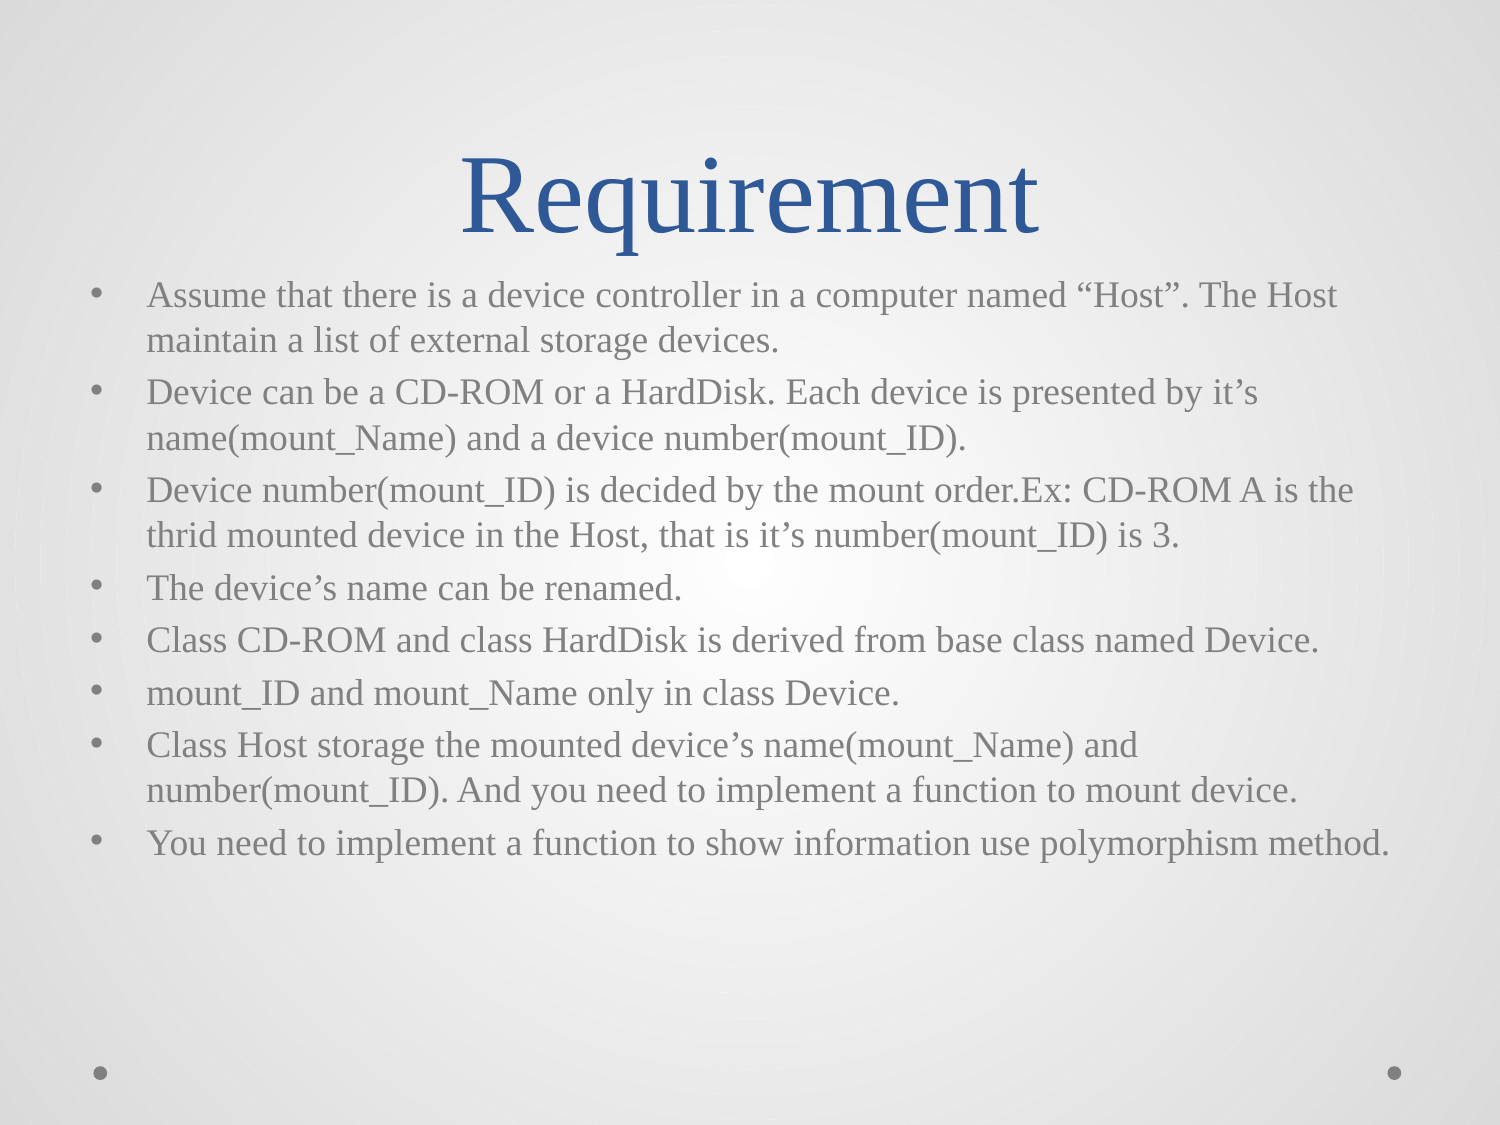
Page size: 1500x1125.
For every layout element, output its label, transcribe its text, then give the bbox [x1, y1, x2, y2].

list Assume that there is a device controller in a computer named “Host”. The Host maintain a list of external storage devices. Device can be a CD-ROM or a HardDisk. Each device is presented by it’s name(mount_Name) and a device number(mount_ID). Device number(mount_ID) is decided by the mount order.Ex: CD-ROM A is the thrid mounted device in the Host, that is it’s number(mount_ID) is 3. The device’s name can be renamed. Class CD-ROM and class HardDisk is derived from base class named Device. mount_ID and mount_Name only in class Device. Class Host storage the mounted device’s name(mount_Name) and number(mount_ID). And you need to implement a function to mount device. You need to implement a function to show information use polymorphism method. [75, 262, 1425, 1005]
title Requirement [75, 0, 1425, 262]
